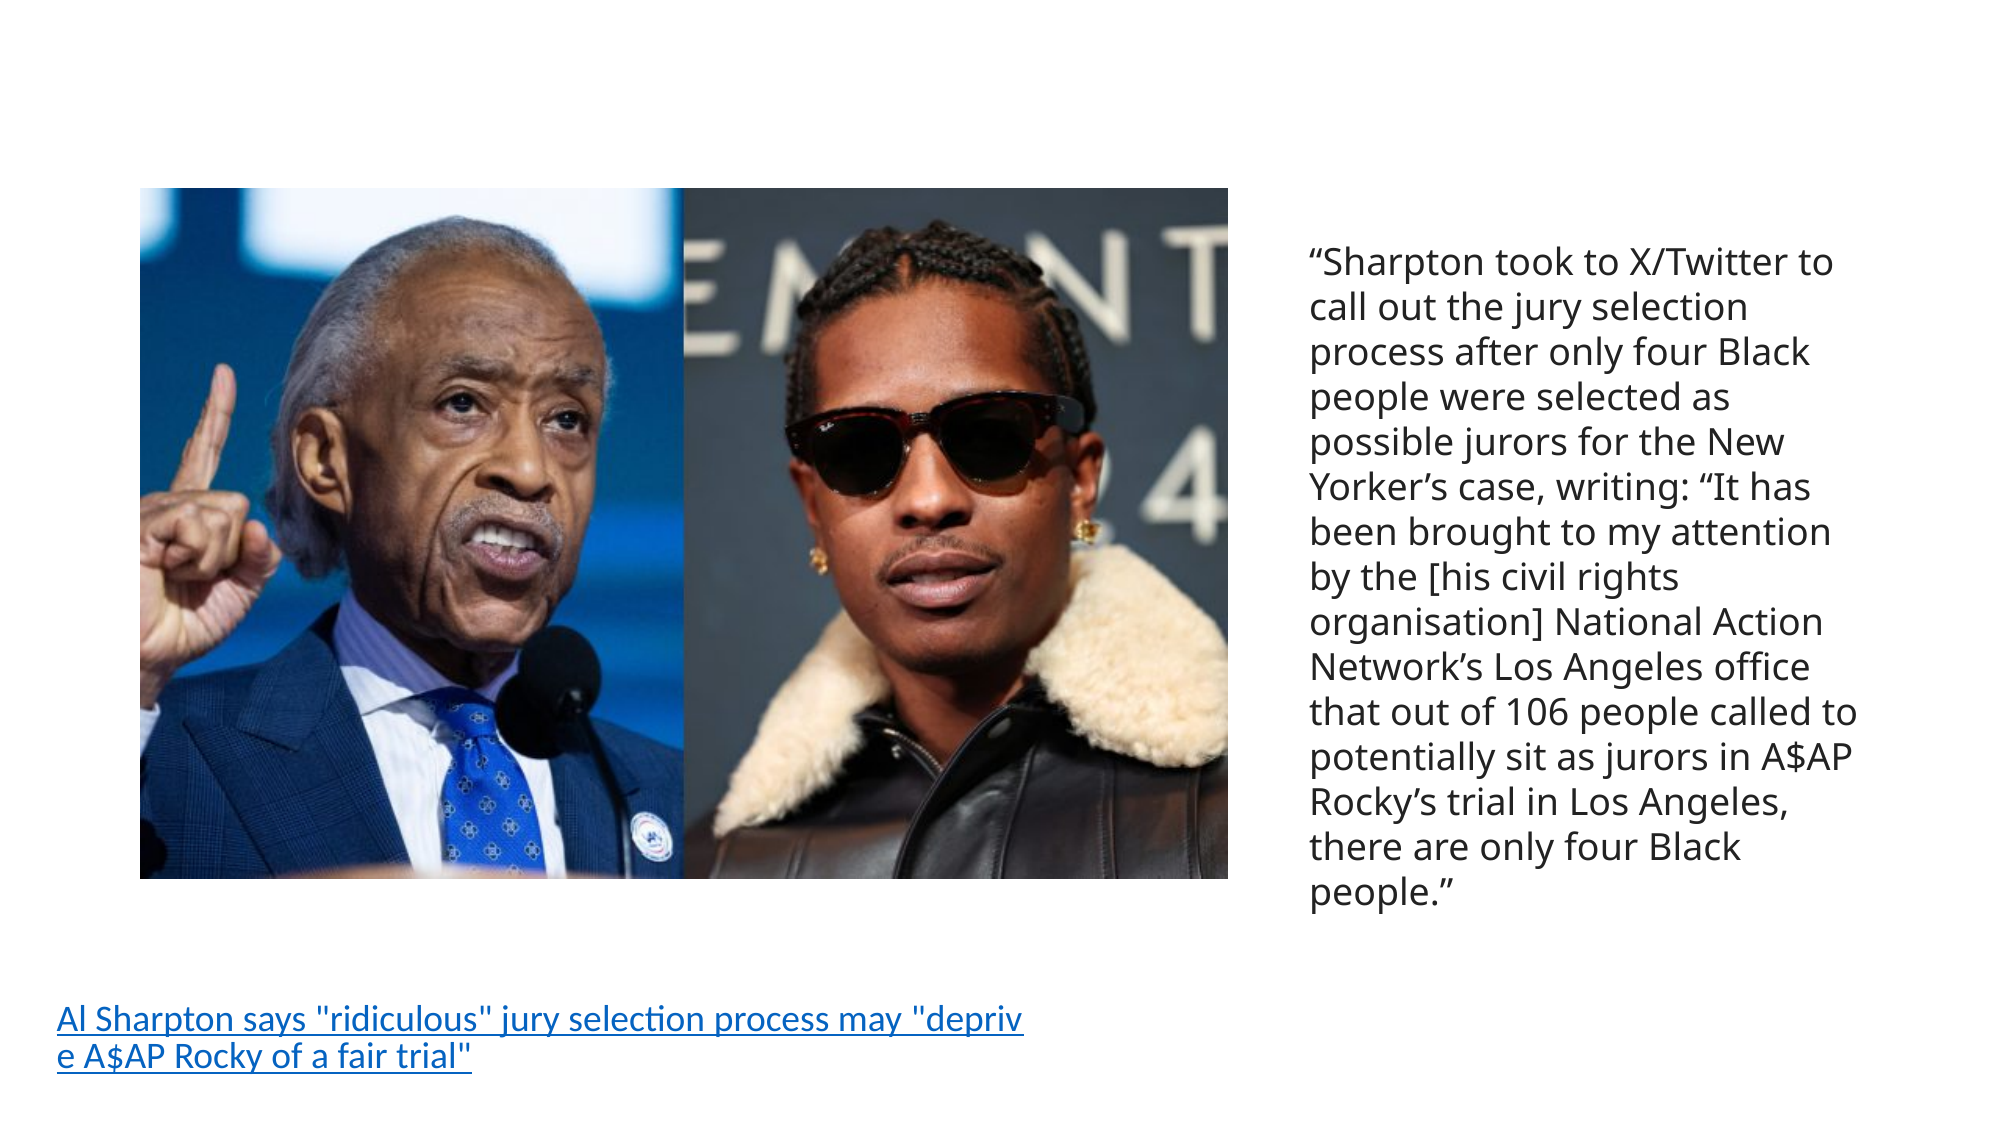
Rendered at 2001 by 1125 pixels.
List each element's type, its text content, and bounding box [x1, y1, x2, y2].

picture [140, 188, 1228, 880]
text_box Al Sharpton says "ridiculous" jury selection process may "deprive A$AP Rocky of a fair trial" [41, 986, 1042, 1047]
text_box “Sharpton took to X/Twitter to call out the jury selection process after only four Black people were selected as possible jurors for the New Yorker’s case, writing: “It has been brought to my attention by the [his civil rights organisation] National Action Network’s Los Angeles office that out of 106 people called to potentially sit as jurors in A$AP Rocky’s trial in Los Angeles, there are only four Black people.” [1294, 230, 1883, 921]
